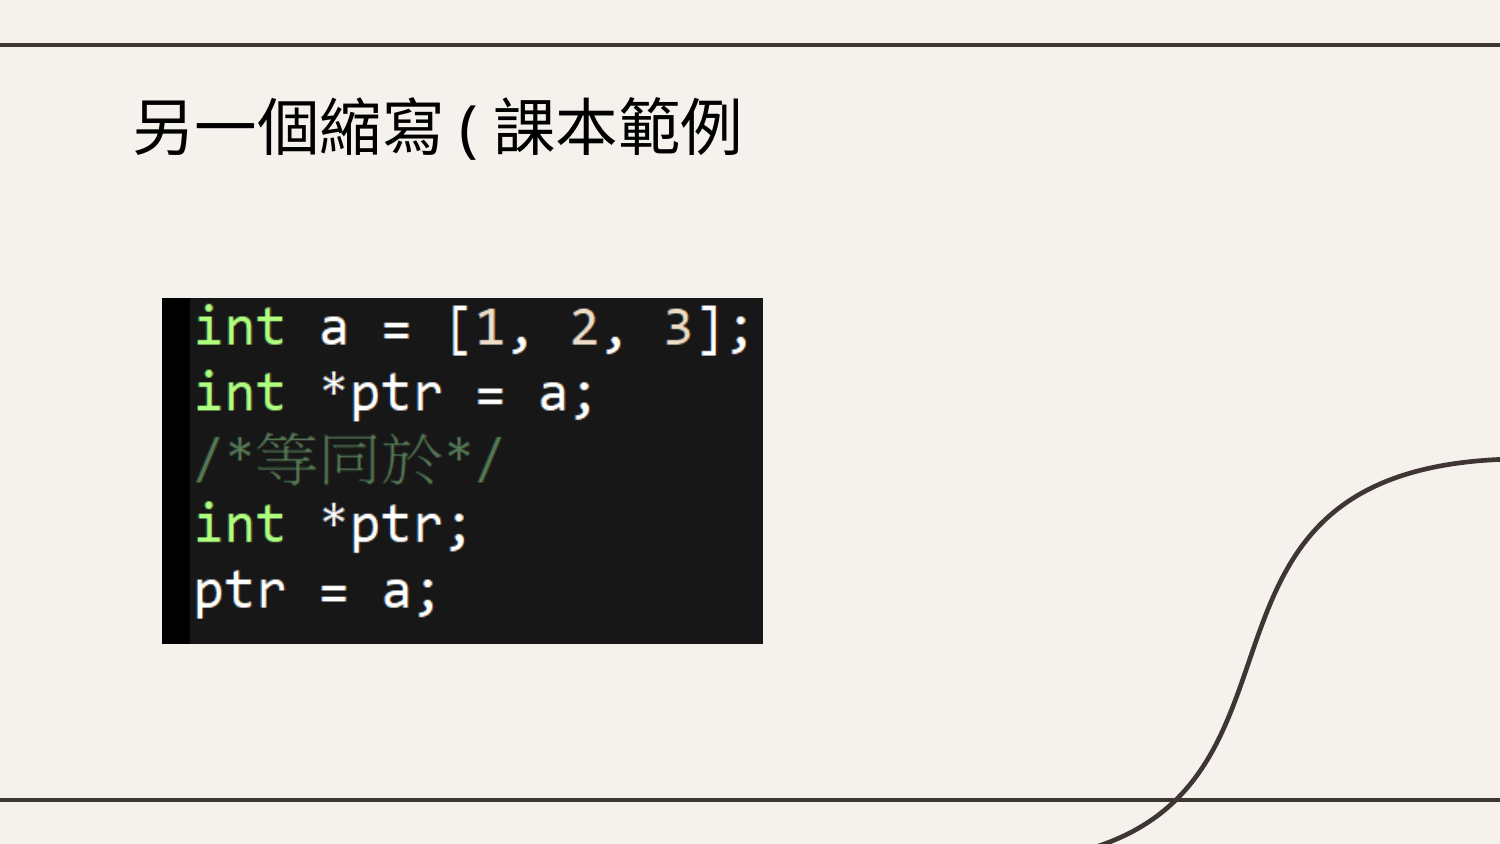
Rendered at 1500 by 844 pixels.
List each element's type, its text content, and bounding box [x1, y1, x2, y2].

picture [162, 298, 763, 644]
title 另一個縮寫(課本範例 [116, 72, 1049, 167]
